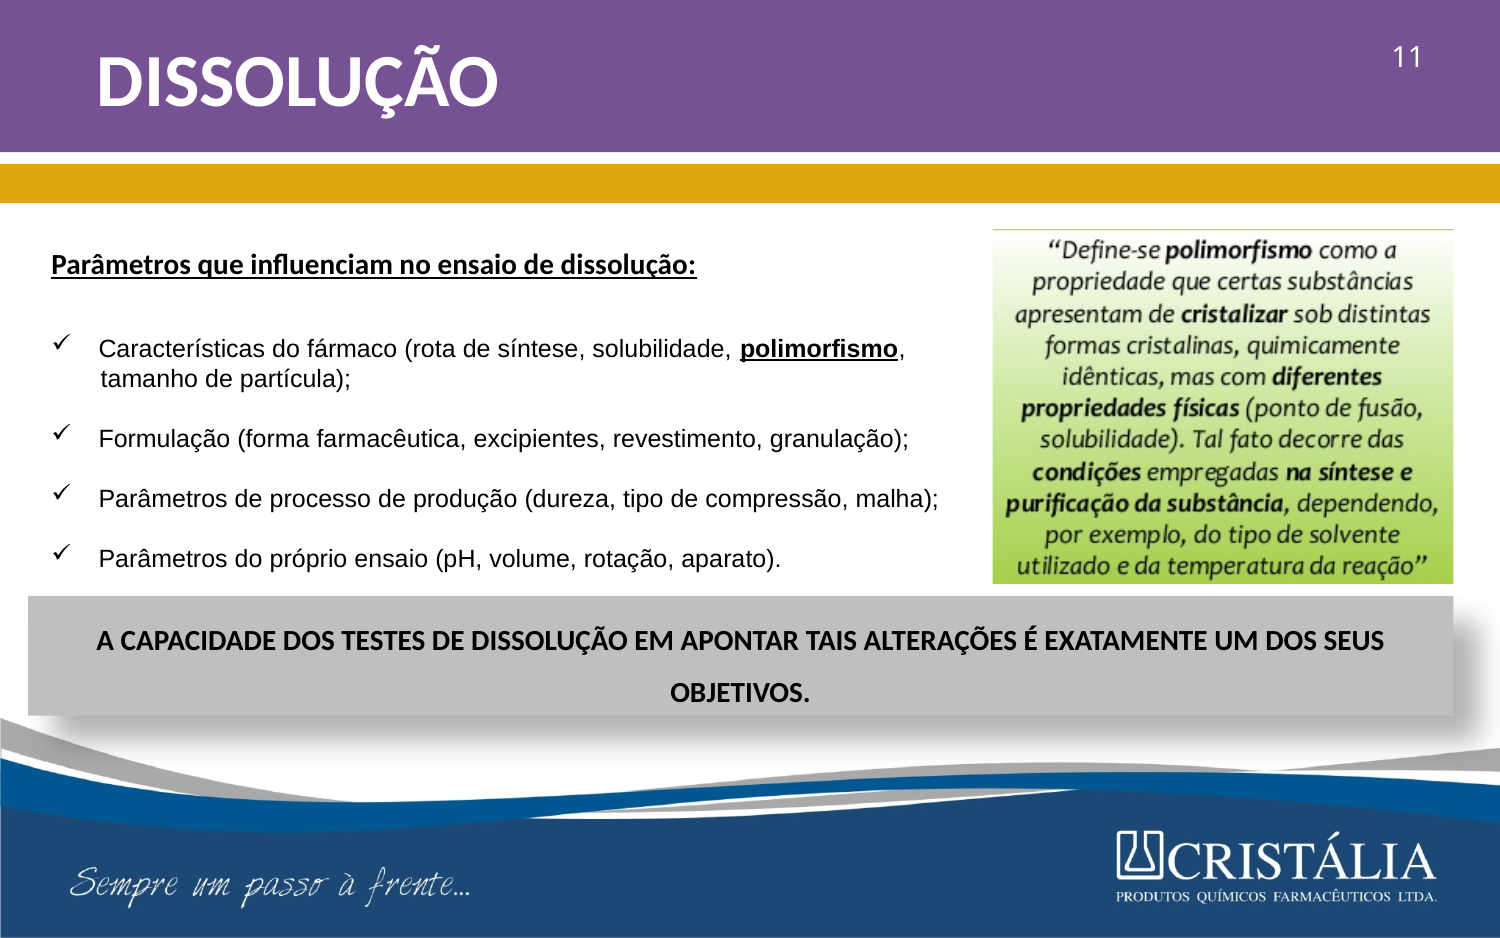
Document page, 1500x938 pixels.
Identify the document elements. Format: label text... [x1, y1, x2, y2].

picture [0, 718, 1500, 938]
text_box Parâmetros que influenciam no ensaio de dissolução: Características do fármaco (rota de síntese, solubilidade, polimorfismo, tamanho de partícula); Formulação (forma farmacêutica, excipientes, revestimento, granulação); Parâmetros de processo de produção (dureza, tipo de compressão, malha); Parâmetros do próprio ensaio (pH, volume, rotação, aparato). [36, 220, 1463, 604]
picture [992, 229, 1454, 584]
title DISSOLUÇÃO [81, 0, 1322, 153]
text_box A CAPACIDADE DOS TESTES DE DISSOLUÇÃO EM APONTAR TAIS ALTERAÇÕES É EXATAMENTE UM DOS SEUS OBJETIVOS. [28, 595, 1454, 716]
slide_number 11 [1362, 33, 1454, 83]
